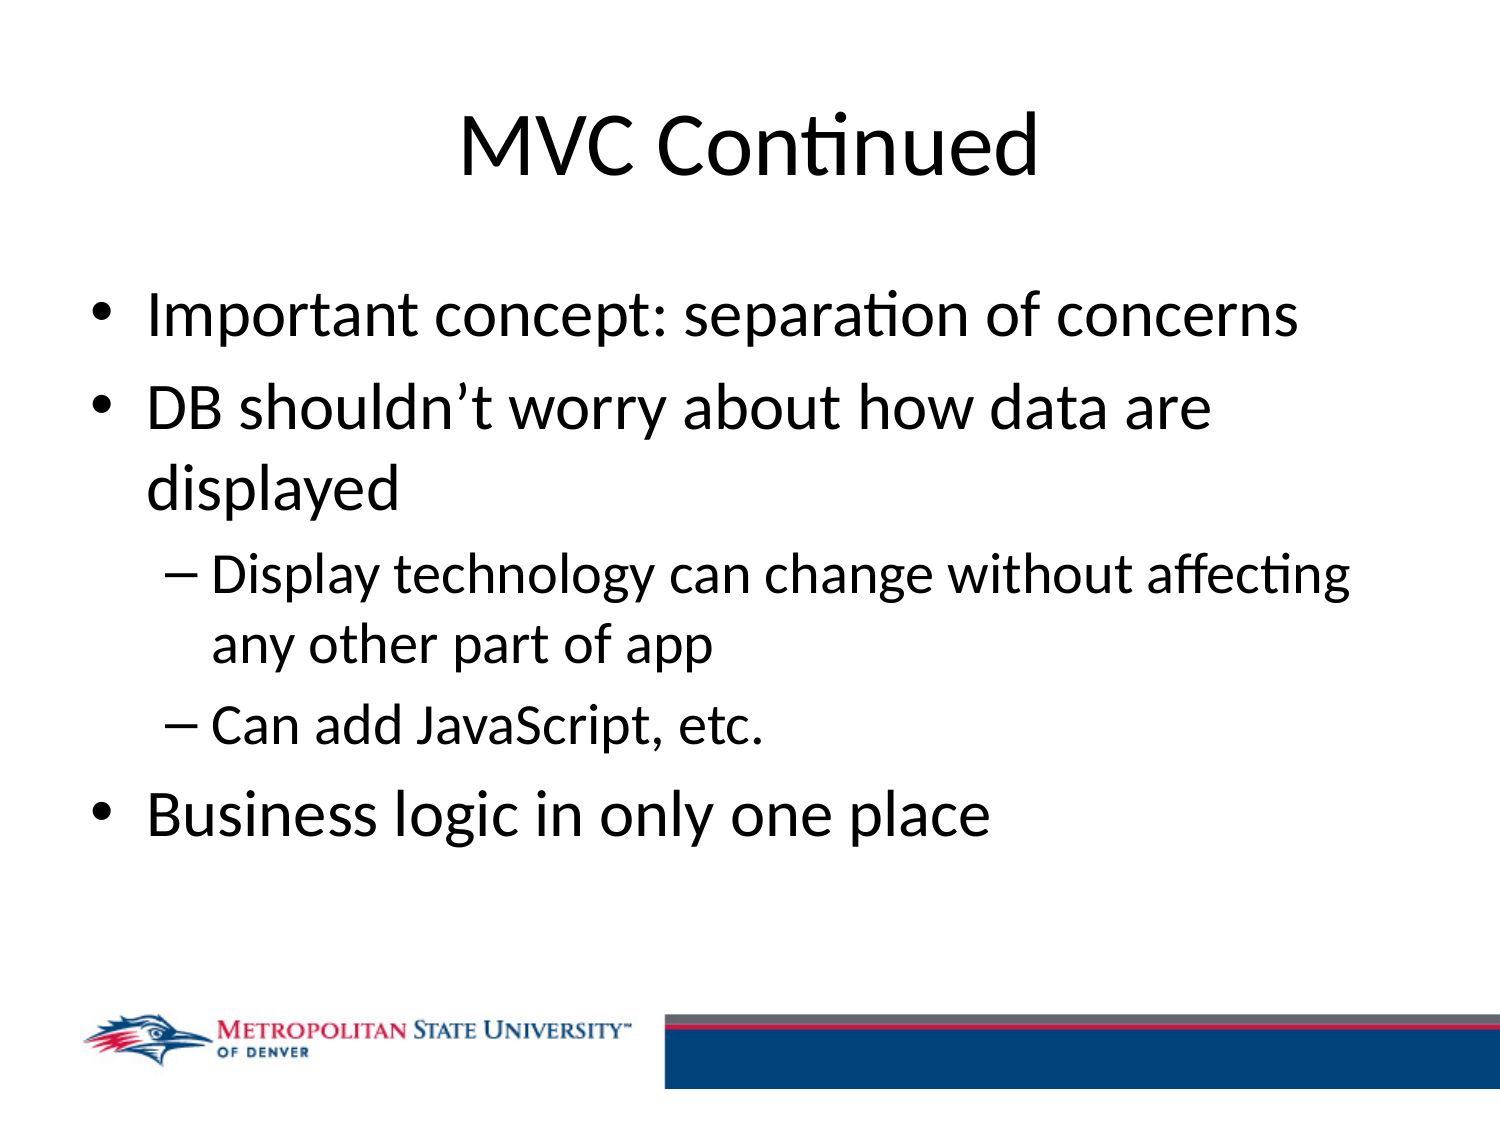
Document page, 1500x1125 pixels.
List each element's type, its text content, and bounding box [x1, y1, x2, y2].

list Important concept: separation of concerns DB shouldn’t worry about how data are displayed Display technology can change without affecting any other part of app Can add JavaScript, etc. Business logic in only one place [75, 262, 1425, 1005]
title MVC Continued [75, 45, 1425, 233]
picture [44, 1012, 1500, 1089]
